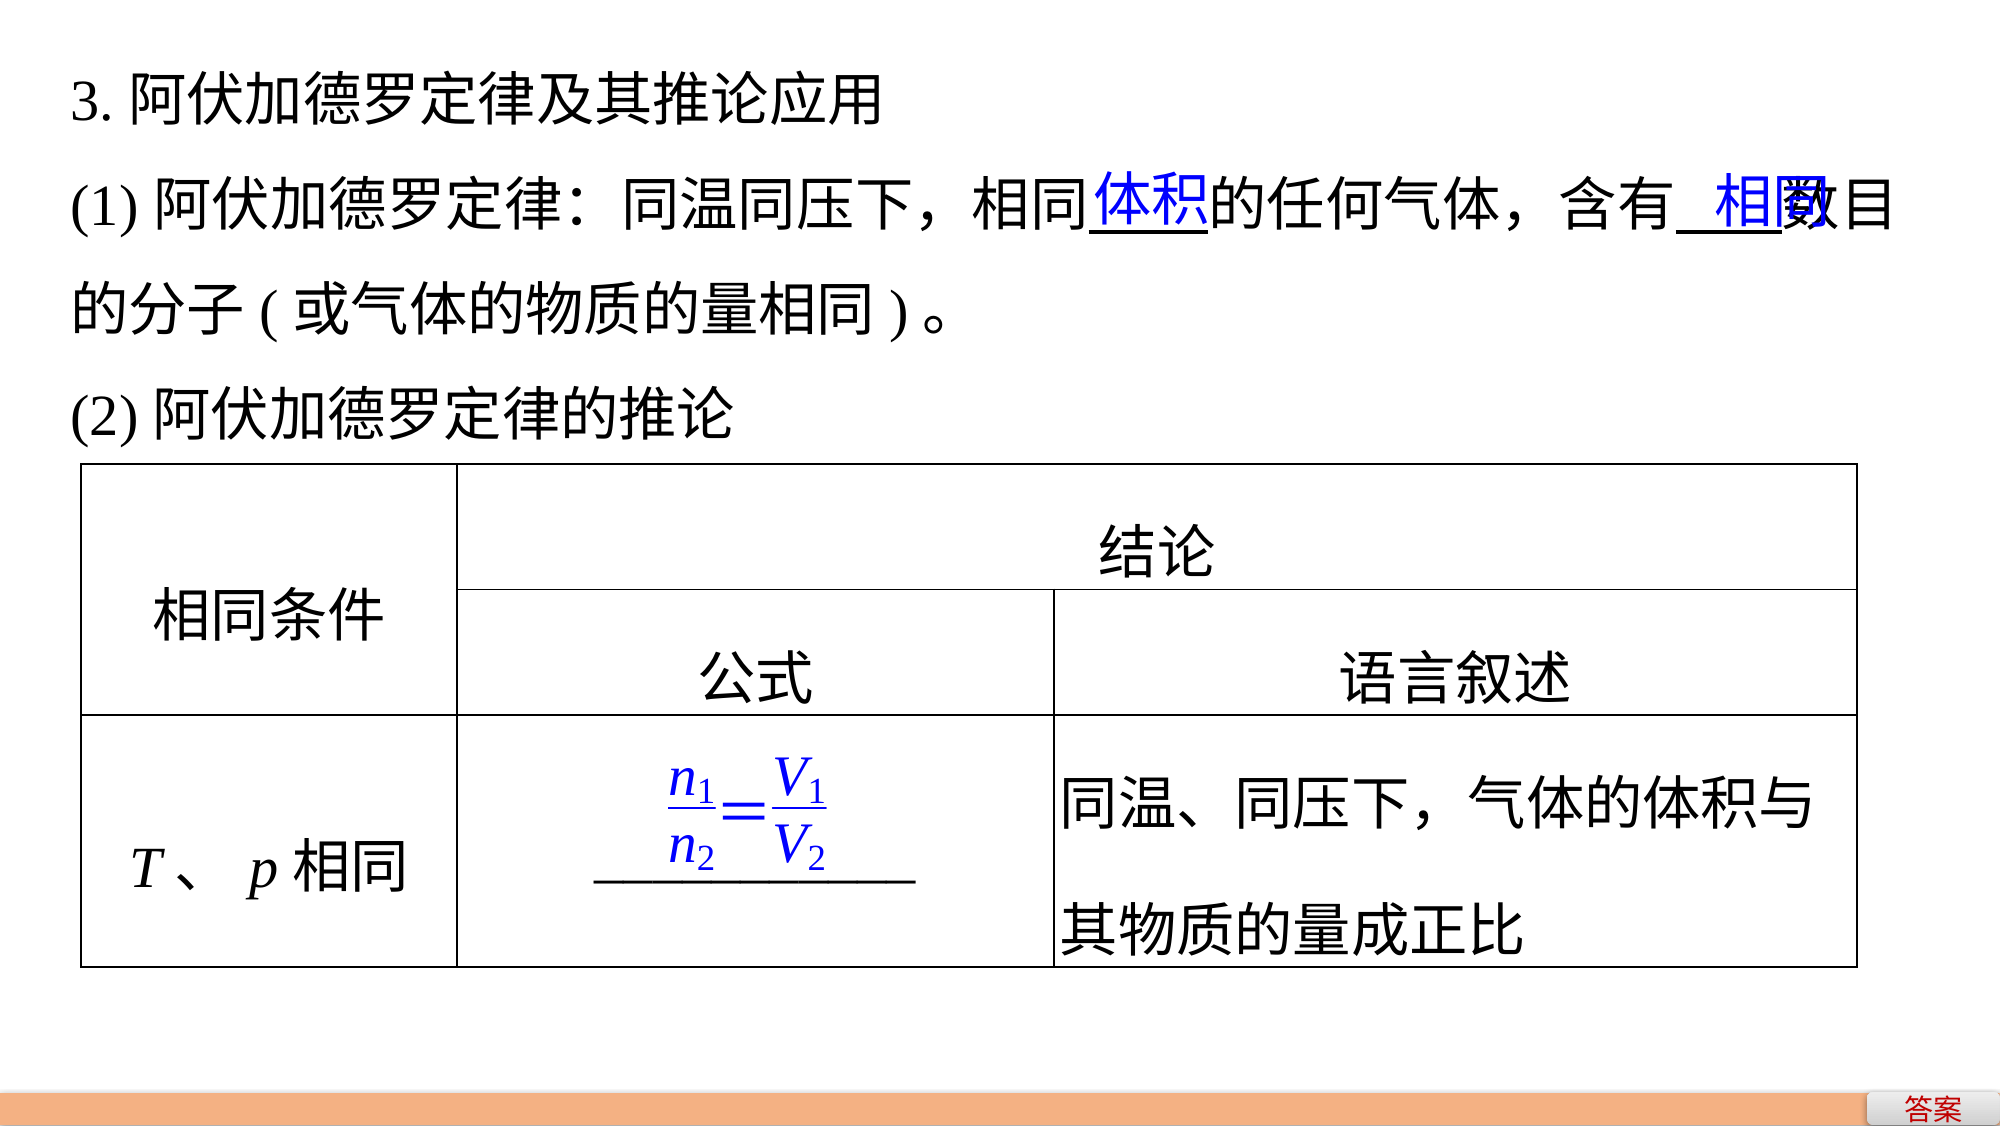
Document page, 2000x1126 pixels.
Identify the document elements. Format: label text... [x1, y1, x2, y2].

text_box 相同 [1699, 121, 1847, 241]
text_box [0, 1092, 1866, 1126]
table_cell 同温、同压下，气体的体积与其物质的量成正比 [1055, 716, 1856, 966]
table_cell 语言叙述 [1055, 590, 1856, 714]
table_header 结论 [458, 465, 1856, 589]
text_box 答案 [1866, 1091, 2000, 1126]
text_box 体积 [1078, 119, 1225, 240]
table_cell ___________ [458, 716, 1053, 966]
text_box 3.阿伏加德罗定律及其推论应用 (1)阿伏加德罗定律：同温同压下，相同 的任何气体，含有 数目的分子(或气体的物质的量相同)。 (2)阿伏加德罗定律的推论 [50, 17, 1919, 458]
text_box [667, 728, 886, 914]
table_cell 公式 [458, 590, 1053, 714]
table_cell T、p相同 [82, 716, 456, 966]
table_header 相同条件 [82, 465, 456, 714]
